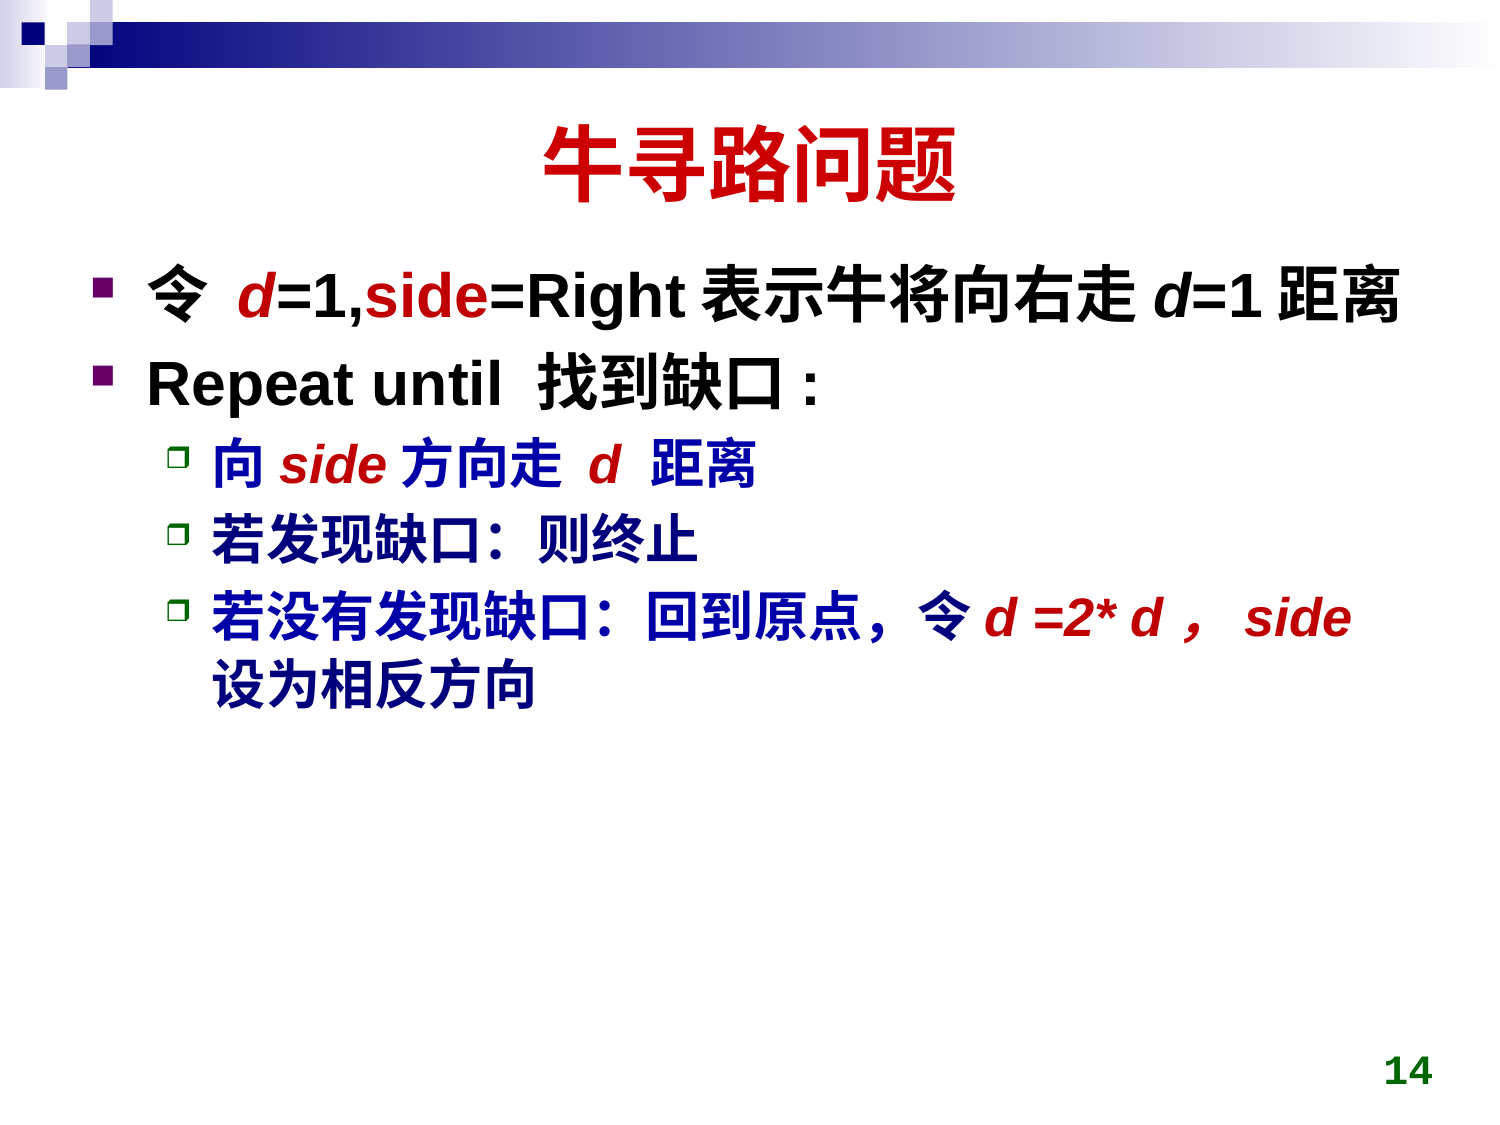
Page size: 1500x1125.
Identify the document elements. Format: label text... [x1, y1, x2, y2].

title 牛寻路问题 [75, 75, 1425, 243]
list 令 d=1,side=Right表示牛将向右走d=1距离 Repeat until 找到缺口: 向side方向走 d 距离 若发现缺口：则终止 若没有发现缺口：回到原点，令d =2* d，side设为相反方向 [75, 243, 1425, 1024]
slide_number 14 [1098, 1025, 1449, 1100]
